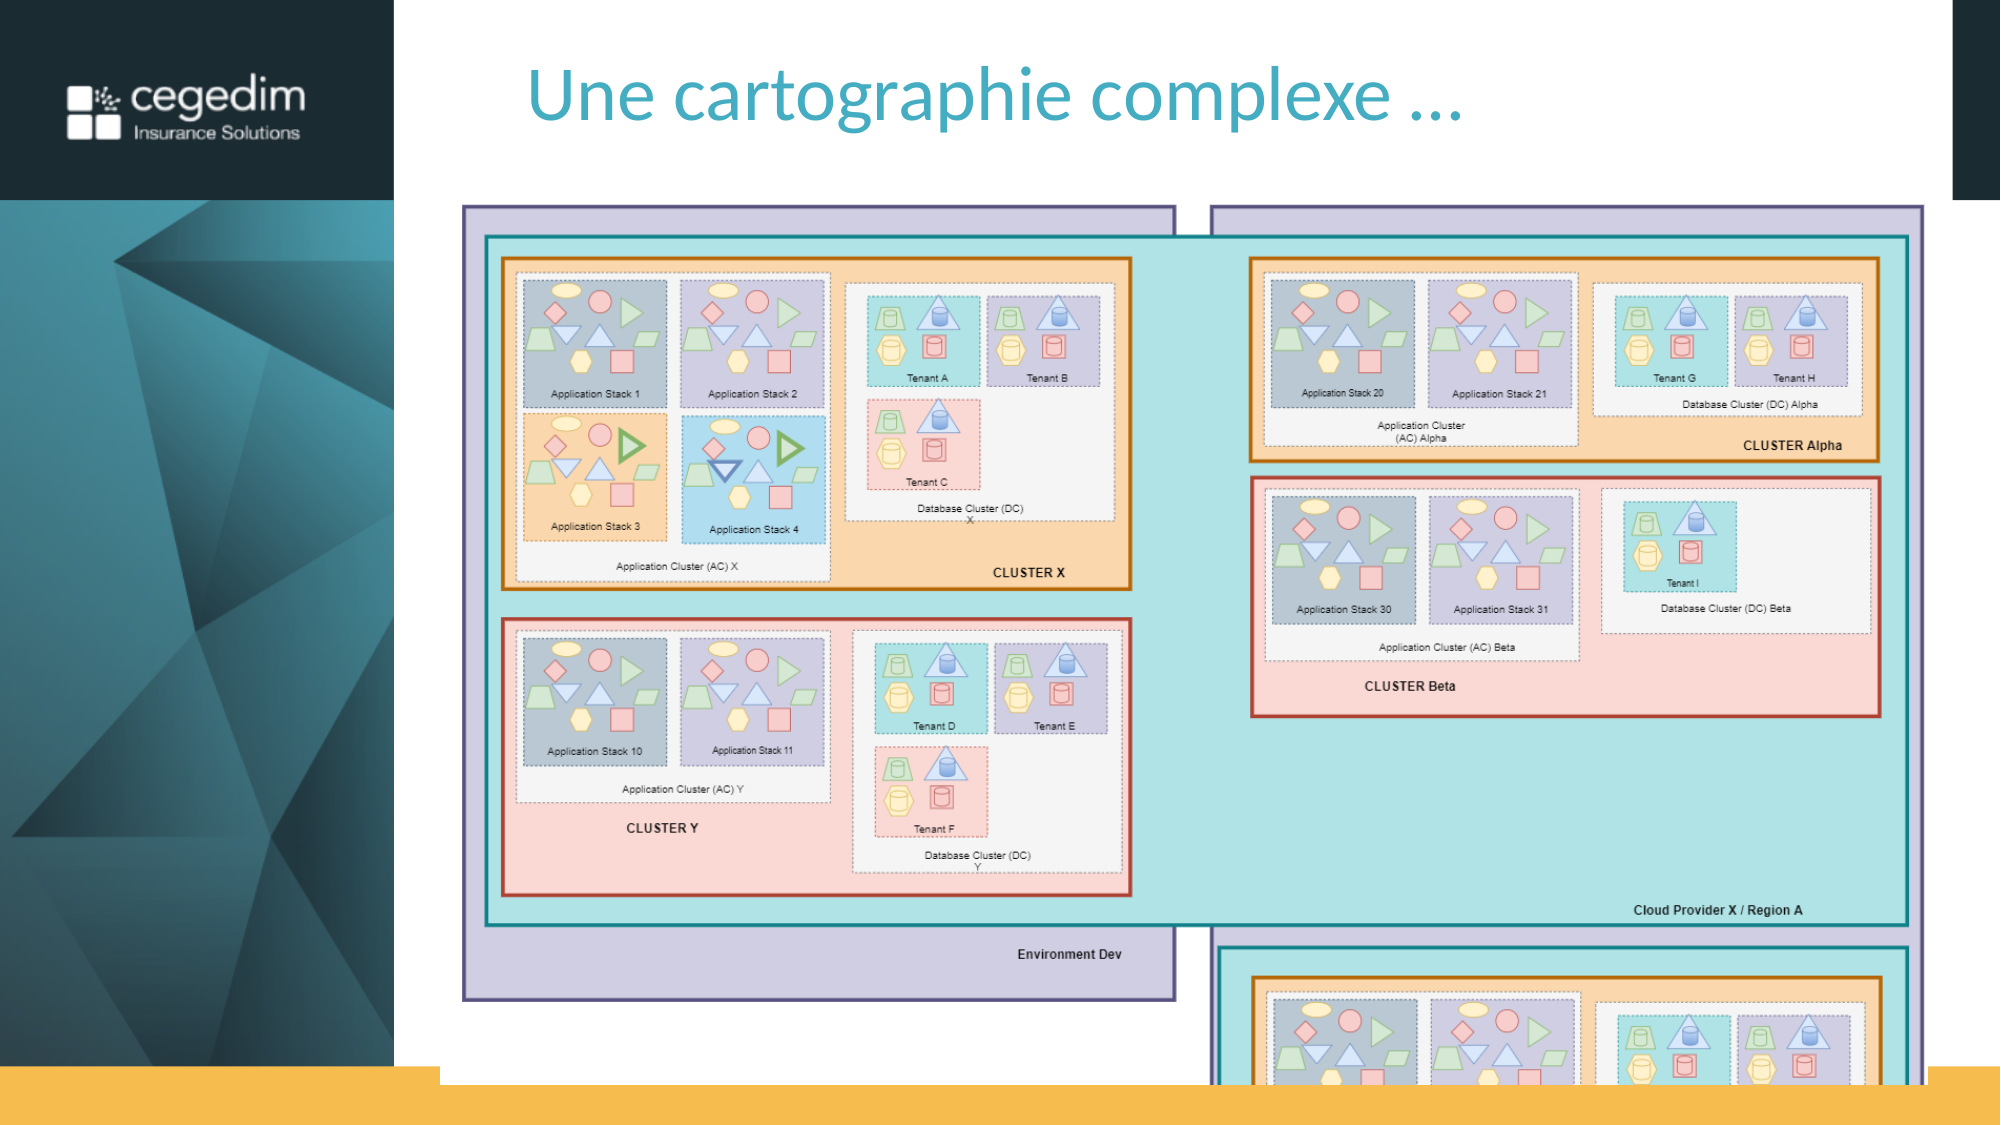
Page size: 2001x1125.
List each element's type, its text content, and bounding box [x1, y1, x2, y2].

picture [39, 58, 341, 169]
picture [0, 201, 394, 1066]
title Une cartographie complexe … [511, 0, 1900, 182]
picture [440, 182, 1928, 1085]
